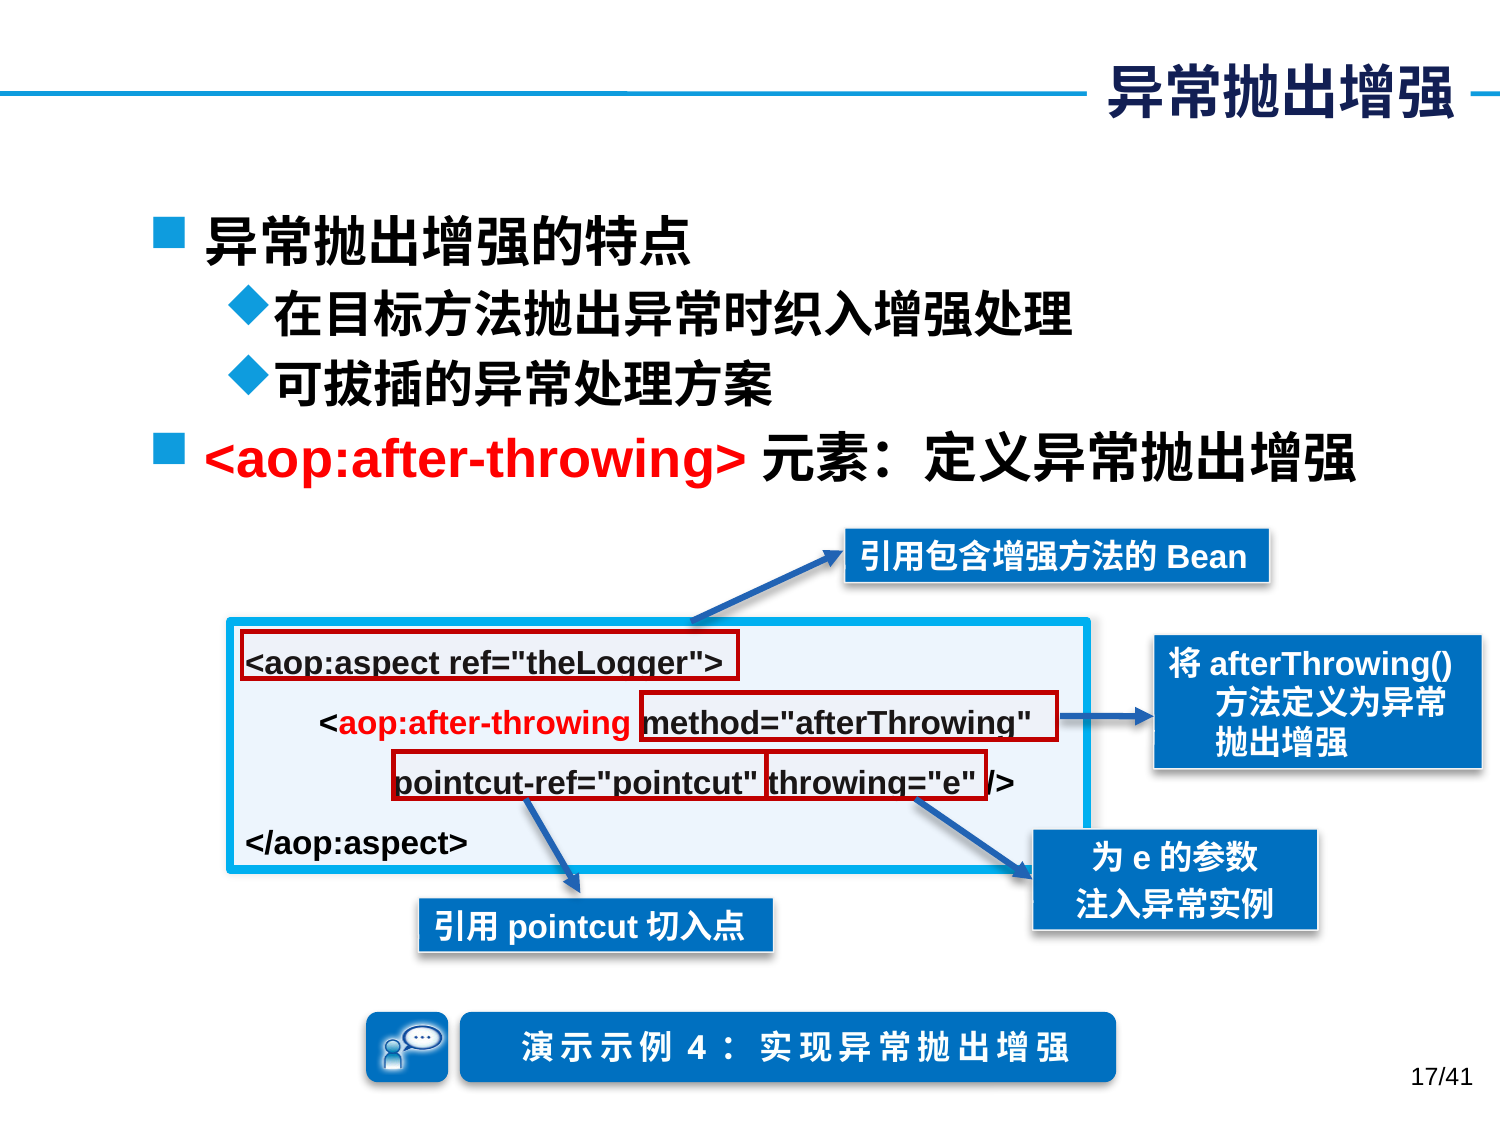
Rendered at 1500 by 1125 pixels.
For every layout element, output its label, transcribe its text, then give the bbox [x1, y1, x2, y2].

text_box [242, 631, 739, 679]
text_box 引用pointcut切入点 [418, 897, 774, 953]
text_box 为e的参数 注入异常实例 [1032, 828, 1318, 931]
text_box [690, 550, 844, 622]
text_box <aop:aspect ref="theLogger"> <aop:after-throwing method="afterThrowing" pointcut-ref="pointcut" throwing="e" /> </aop:aspect> [230, 621, 1087, 870]
title 异常抛出增强 [1086, 46, 1471, 133]
text_box 引用包含增强方法的Bean [844, 527, 1270, 583]
slide_number /41 [1138, 1053, 1489, 1114]
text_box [915, 798, 1033, 879]
text_box [393, 751, 765, 799]
text_box [765, 751, 987, 799]
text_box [365, 1011, 1117, 1083]
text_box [525, 798, 581, 894]
text_box 将afterThrowing()方法定义为异常抛出增强 [1153, 634, 1483, 769]
text_box [641, 692, 1058, 740]
list 异常抛出增强的特点 在目标方法抛出异常时织入增强处理 可拔插的异常处理方案 <aop:after-throwing>元素：定义异常抛出增强 [133, 199, 1388, 1044]
